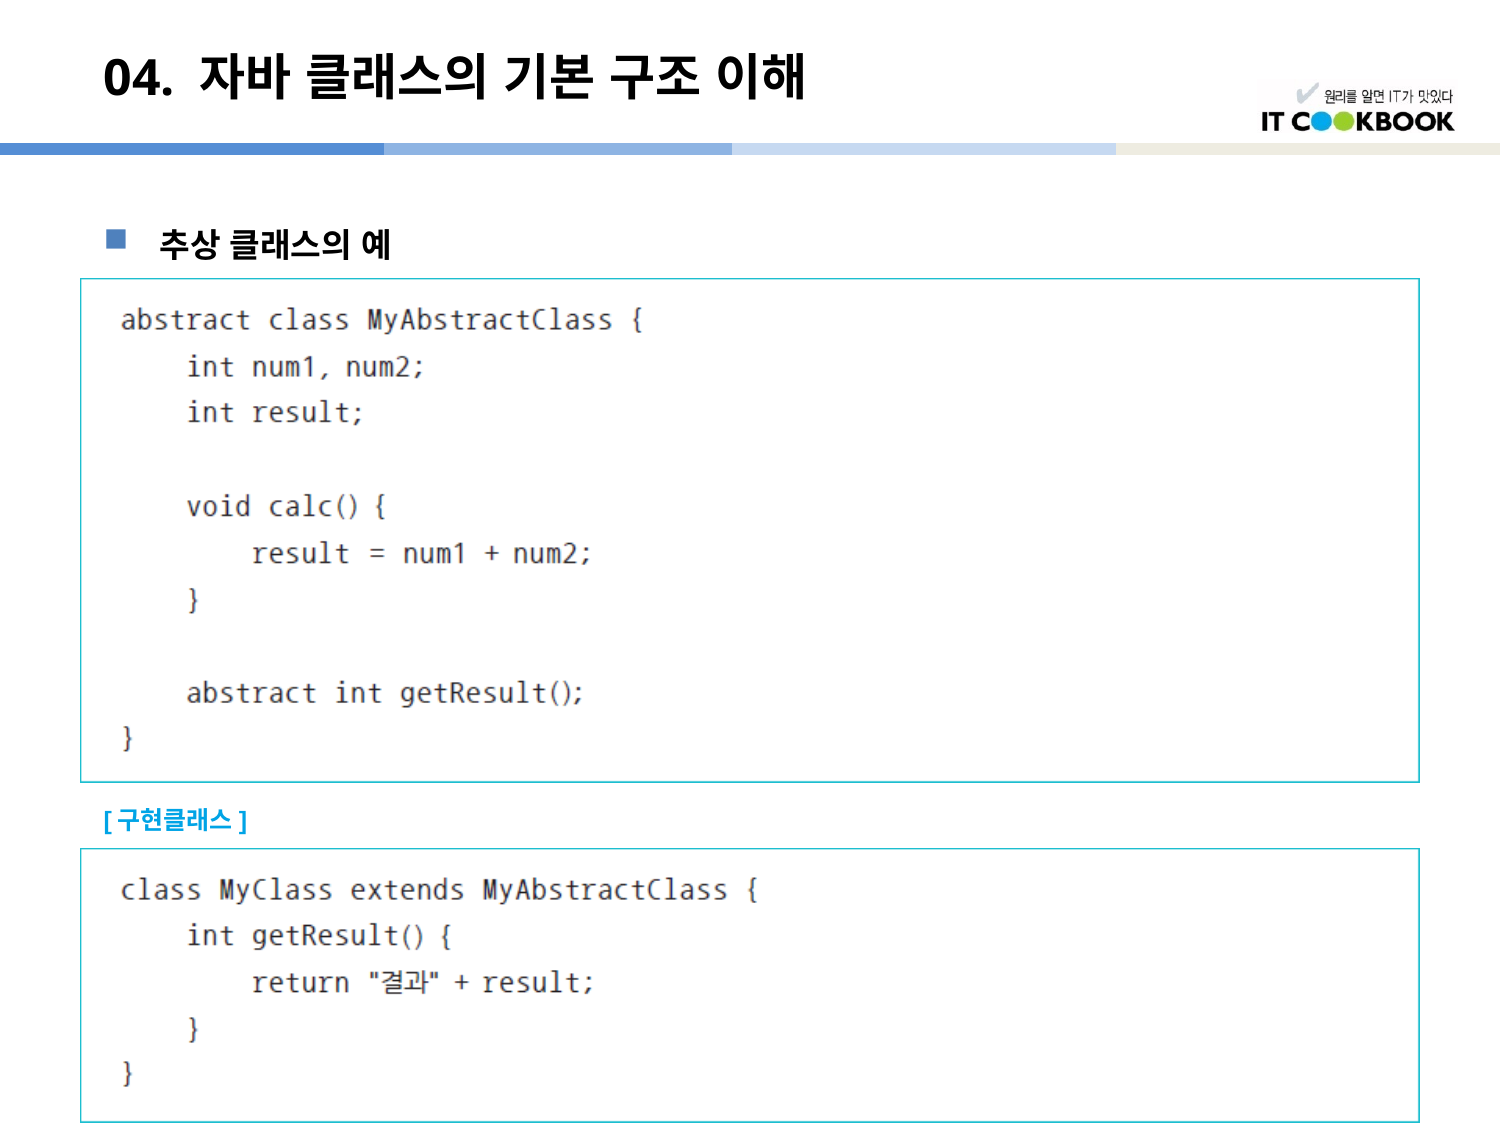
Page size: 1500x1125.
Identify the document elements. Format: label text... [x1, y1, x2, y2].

list 추상 클래스의 예 [88, 196, 1436, 386]
picture [1257, 79, 1458, 133]
picture [80, 848, 1420, 1123]
text_box [구현클래스] [88, 782, 1436, 971]
title 04. 자바 클래스의 기본 구조 이해 [88, 30, 1211, 121]
picture [80, 278, 1420, 783]
